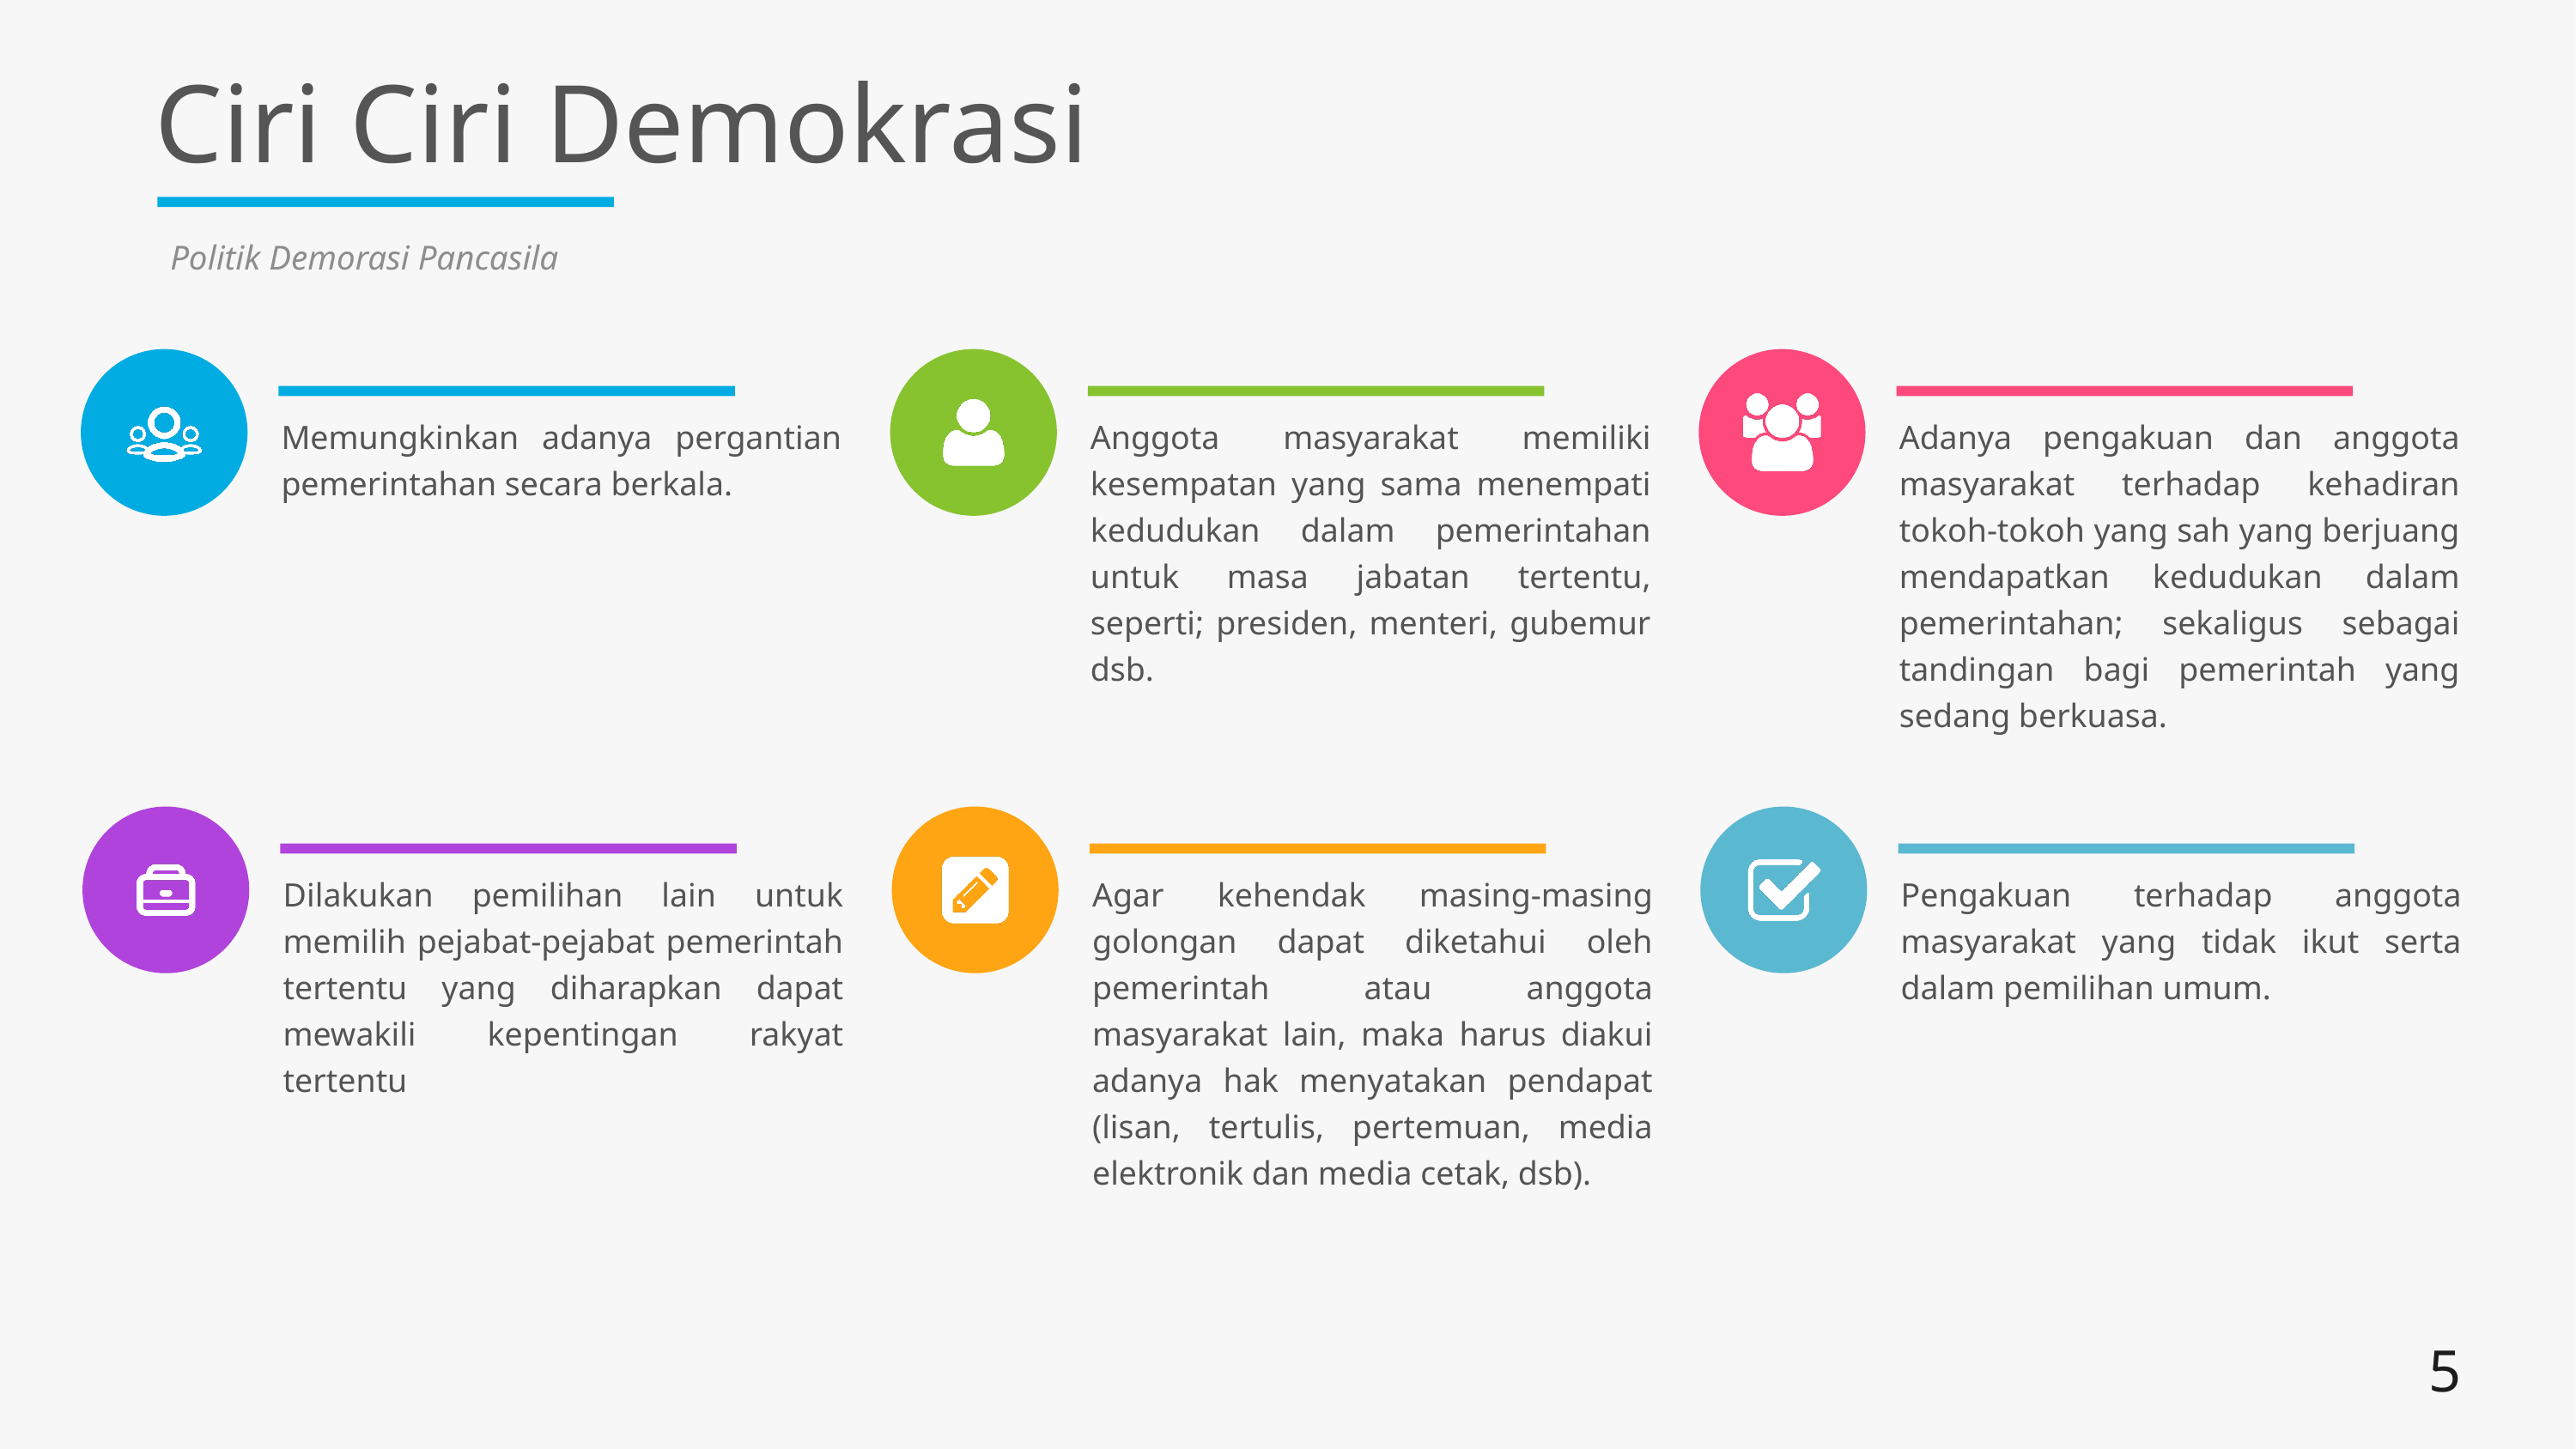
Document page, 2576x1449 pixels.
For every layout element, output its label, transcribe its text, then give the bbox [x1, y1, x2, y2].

list Dilakukan pemilihan lain untuk memilih pejabat-pejabat pemerintah tertentu yang diharapkan dapat mewakili kepentingan rakyat tertentu [259, 856, 867, 1134]
picture [934, 393, 1013, 472]
picture [127, 443, 201, 461]
list Anggota masyarakat memiliki kesempatan yang sama menempati kedudukan dalam pemerintahan untuk masa jabatan tertentu, seperti; presiden, menteri, gubemur dsb. [1067, 398, 1675, 676]
picture [1744, 851, 1823, 930]
picture [126, 851, 205, 930]
picture [1742, 393, 1821, 472]
list Memungkinkan adanya pergantian pemerintahan secara berkala. [258, 398, 866, 676]
picture [131, 427, 145, 441]
list Adanya pengakuan dan anggota masyarakat terhadap kehadiran tokoh-tokoh yang sah yang berjuang mendapatkan kedudukan dalam pemerintahan; sekaligus sebagai tandingan bagi pemerintah yang sedang berkuasa. [1875, 398, 2483, 772]
picture [183, 427, 198, 441]
picture [149, 407, 180, 439]
picture [936, 851, 1015, 930]
list Pengakuan terhadap anggota masyarakat yang tidak ikut serta dalam pemilihan umum. [1877, 856, 2485, 1134]
list Politik Demorasi Pancasila [147, 217, 2166, 288]
list Agar kehendak masing-masing golongan dapat diketahui oleh pemerintah atau anggota masyarakat lain, maka harus diakui adanya hak menyatakan pendapat (lisan, tertulis, pertemuan, media elektronik dan media cetak, dsb). [1069, 856, 1676, 1258]
slide_number 5 [2415, 1328, 2568, 1406]
title Ciri Ciri Demokrasi [131, 34, 2447, 204]
